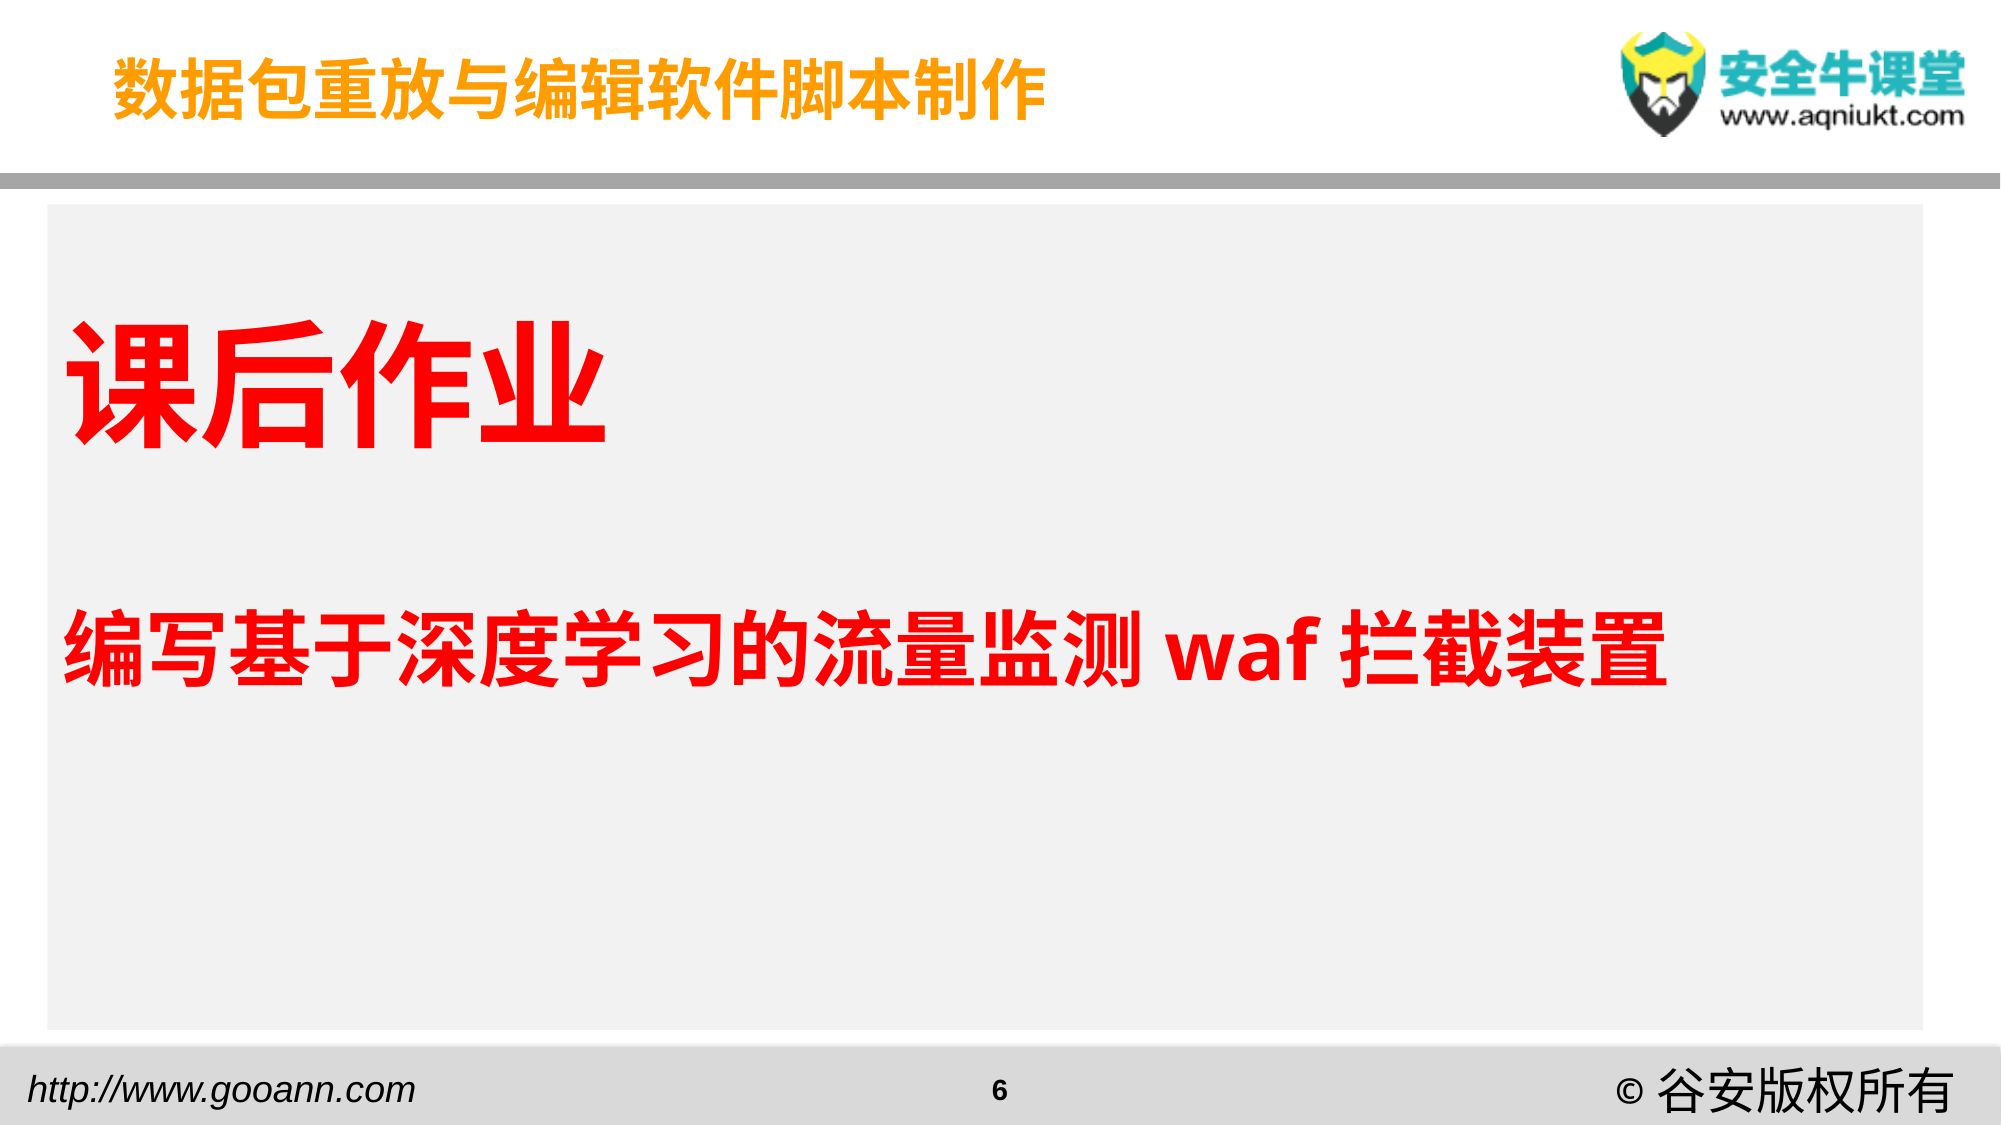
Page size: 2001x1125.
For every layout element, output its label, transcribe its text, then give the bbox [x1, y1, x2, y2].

title 数据包重放与编辑软件脚本制作 [97, 38, 1575, 138]
list 课后作业 编写基于深度学习的流量监测waf拦截装置 [47, 204, 1924, 1030]
picture [1600, 32, 2001, 137]
